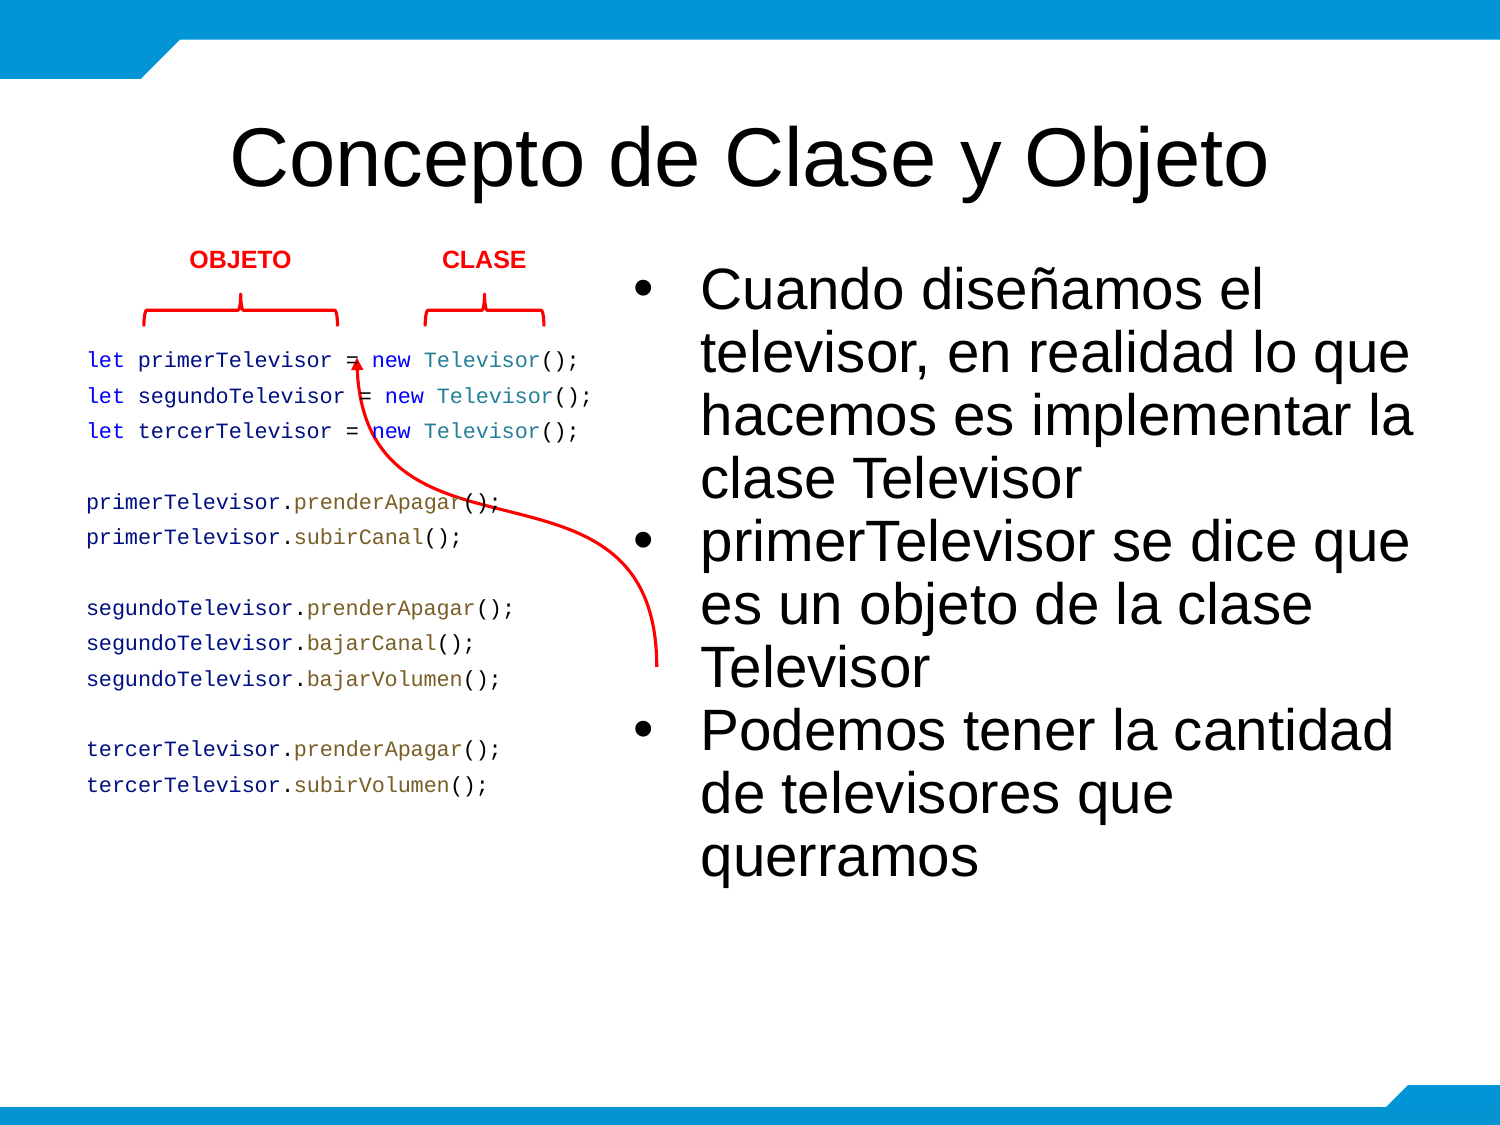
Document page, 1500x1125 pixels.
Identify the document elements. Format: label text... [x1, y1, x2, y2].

text_box OBJETO [143, 238, 338, 278]
title Concepto de Clase y Objeto [51, 97, 1449, 223]
text_box CLASE [387, 238, 582, 278]
list Cuando diseñamos el televisor, en realidad lo que hacemos es implementar la clase Televisor primerTelevisor se dice que es un objeto de la clase Televisor Podemos tener la cantidad de televisores que querramos [610, 252, 1449, 1000]
text_box [425, 294, 544, 321]
text_box let primerTelevisor = new Televisor(); let segundoTelevisor = new Televisor(); let tercerTelevisor = new Televisor(); primerTelevisor.prenderApagar(); primerTelevisor.subirCanal(); segundoTelevisor.prenderApagar(); segundoTelevisor.bajarCanal(); segundoTelevisor.bajarVolumen(); tercerTelevisor.prenderApagar(); tercerTelevisor.subirVolumen(); [70, 321, 690, 814]
text_box [144, 294, 338, 321]
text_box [356, 357, 657, 668]
